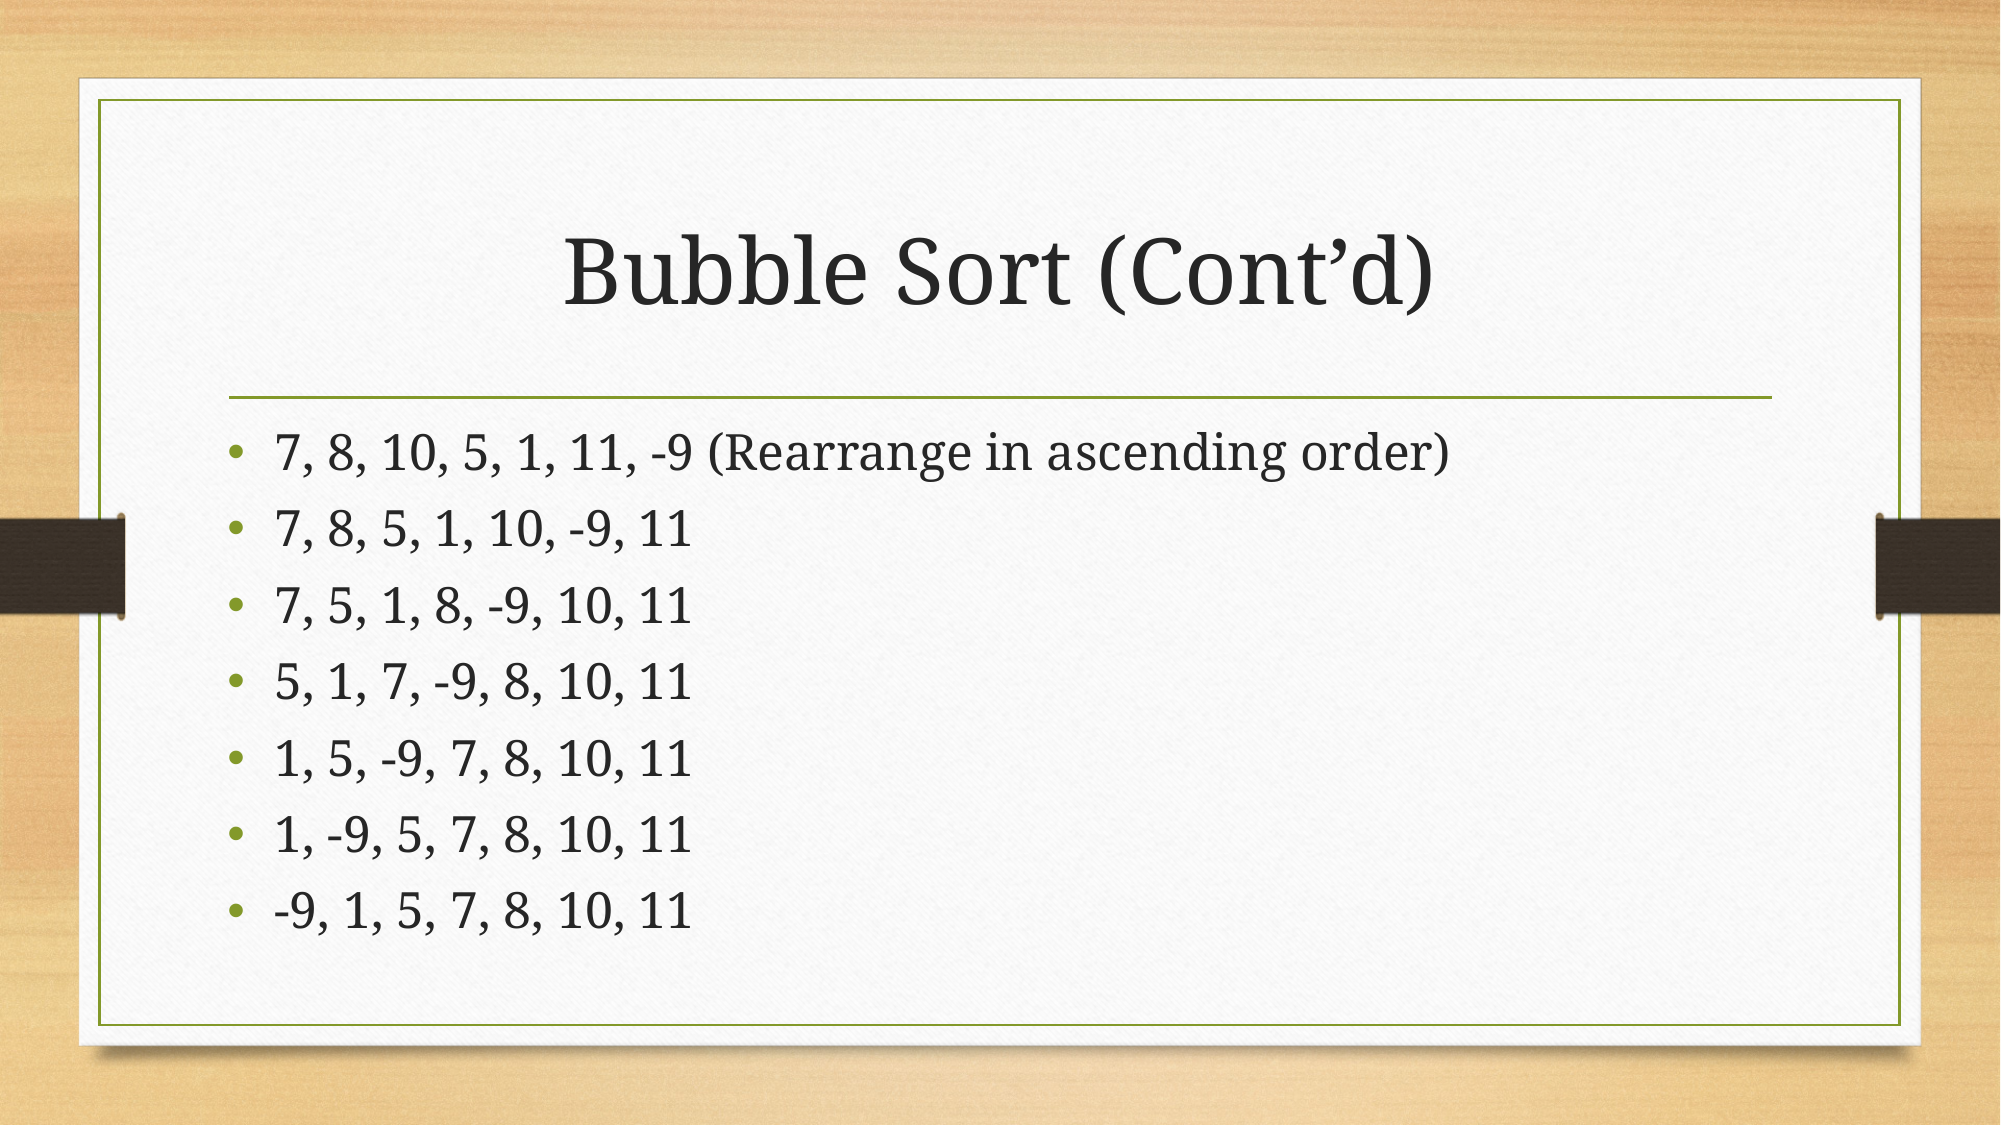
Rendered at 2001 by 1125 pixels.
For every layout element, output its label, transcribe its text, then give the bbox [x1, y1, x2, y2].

picture [0, 0, 2001, 1125]
list 7, 8, 10, 5, 1, 11, -9 (Rearrange in ascending order) 7, 8, 5, 1, 10, -9, 11 7, 5, 1, 8, -9, 10, 11 5, 1, 7, -9, 8, 10, 11 1, 5, -9, 7, 8, 10, 11 1, -9, 5, 7, 8, 10, 11 -9, 1, 5, 7, 8, 10, 11 [212, 419, 1788, 964]
title Bubble Sort (Cont’d) [212, 161, 1788, 375]
